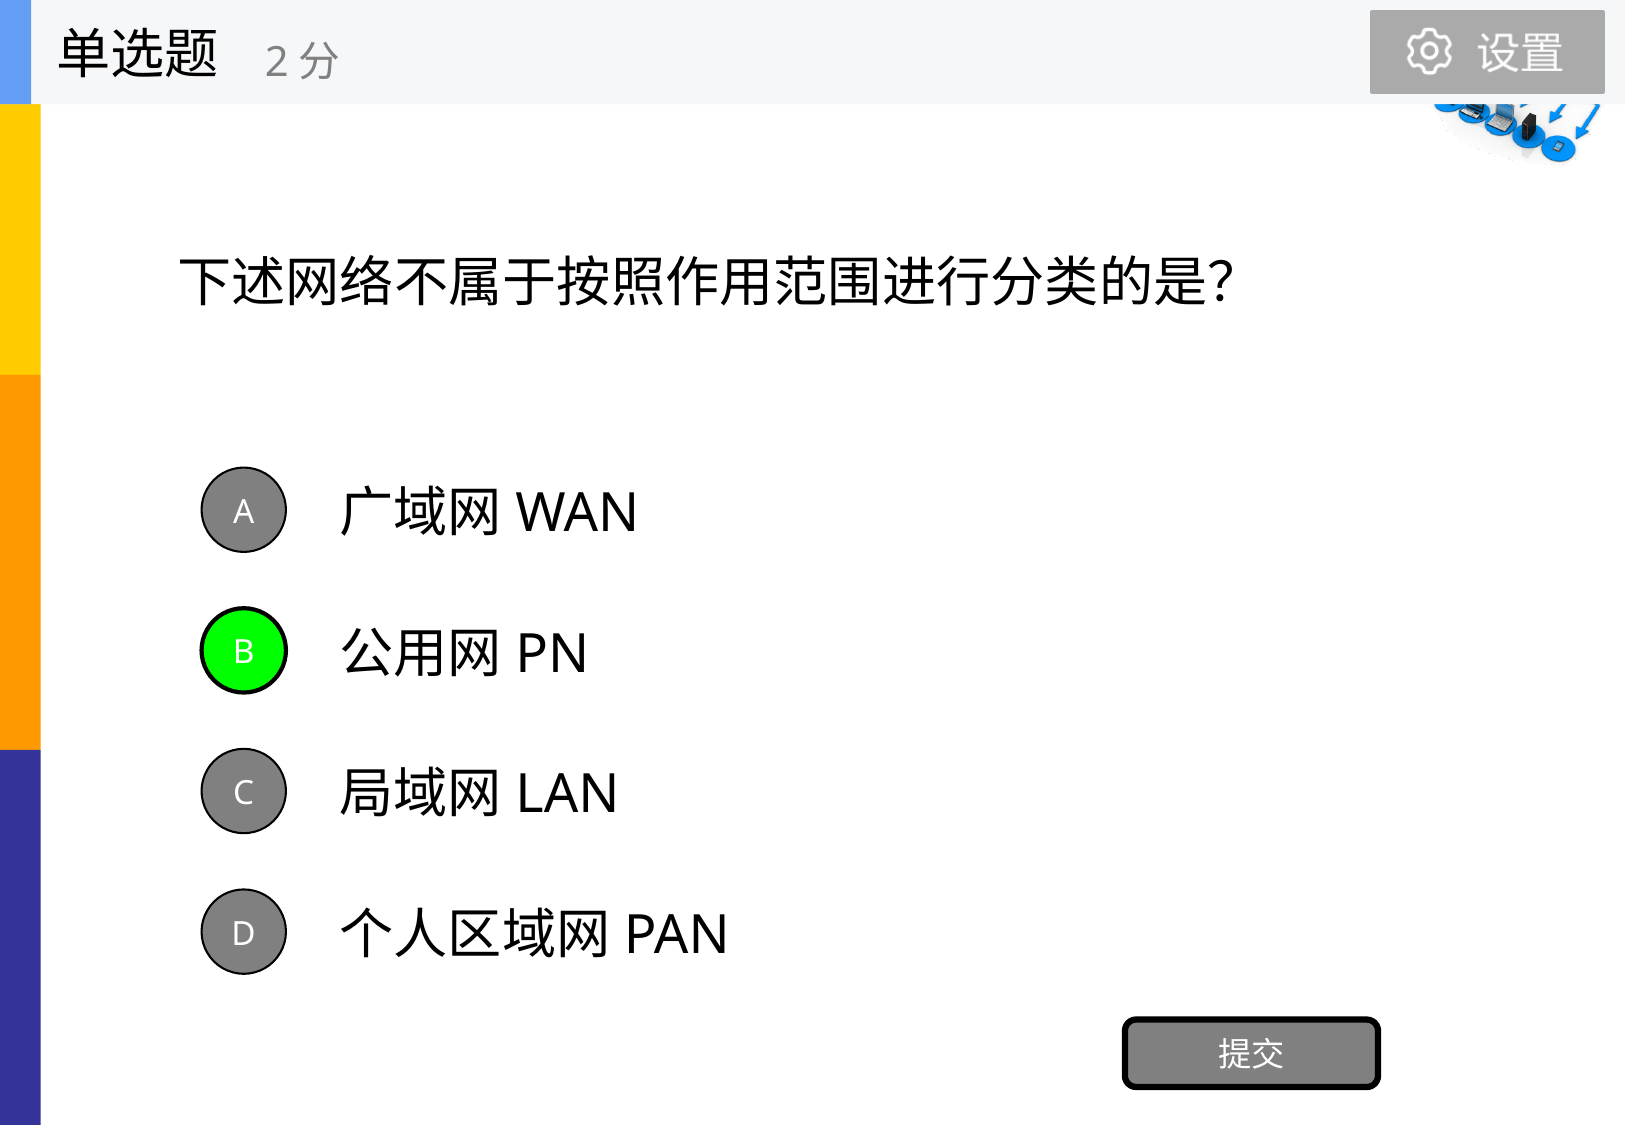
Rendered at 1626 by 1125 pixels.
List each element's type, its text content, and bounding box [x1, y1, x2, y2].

text_box B [201, 608, 286, 693]
text_box 广域网WAN [324, 456, 1463, 563]
text_box 下述网络不属于按照作用范围进行分类的是？ [162, 116, 1463, 456]
text_box A [201, 467, 286, 552]
picture [1463, 105, 1616, 165]
text_box 提交 [1124, 1019, 1379, 1088]
picture [1370, 10, 1605, 94]
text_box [0, 0, 1625, 105]
text_box 公用网PN [324, 597, 1463, 703]
text_box D [201, 889, 286, 974]
text_box 局域网LAN [324, 738, 1463, 844]
text_box C [201, 748, 286, 834]
text_box 个人区域网PAN [324, 878, 1463, 985]
